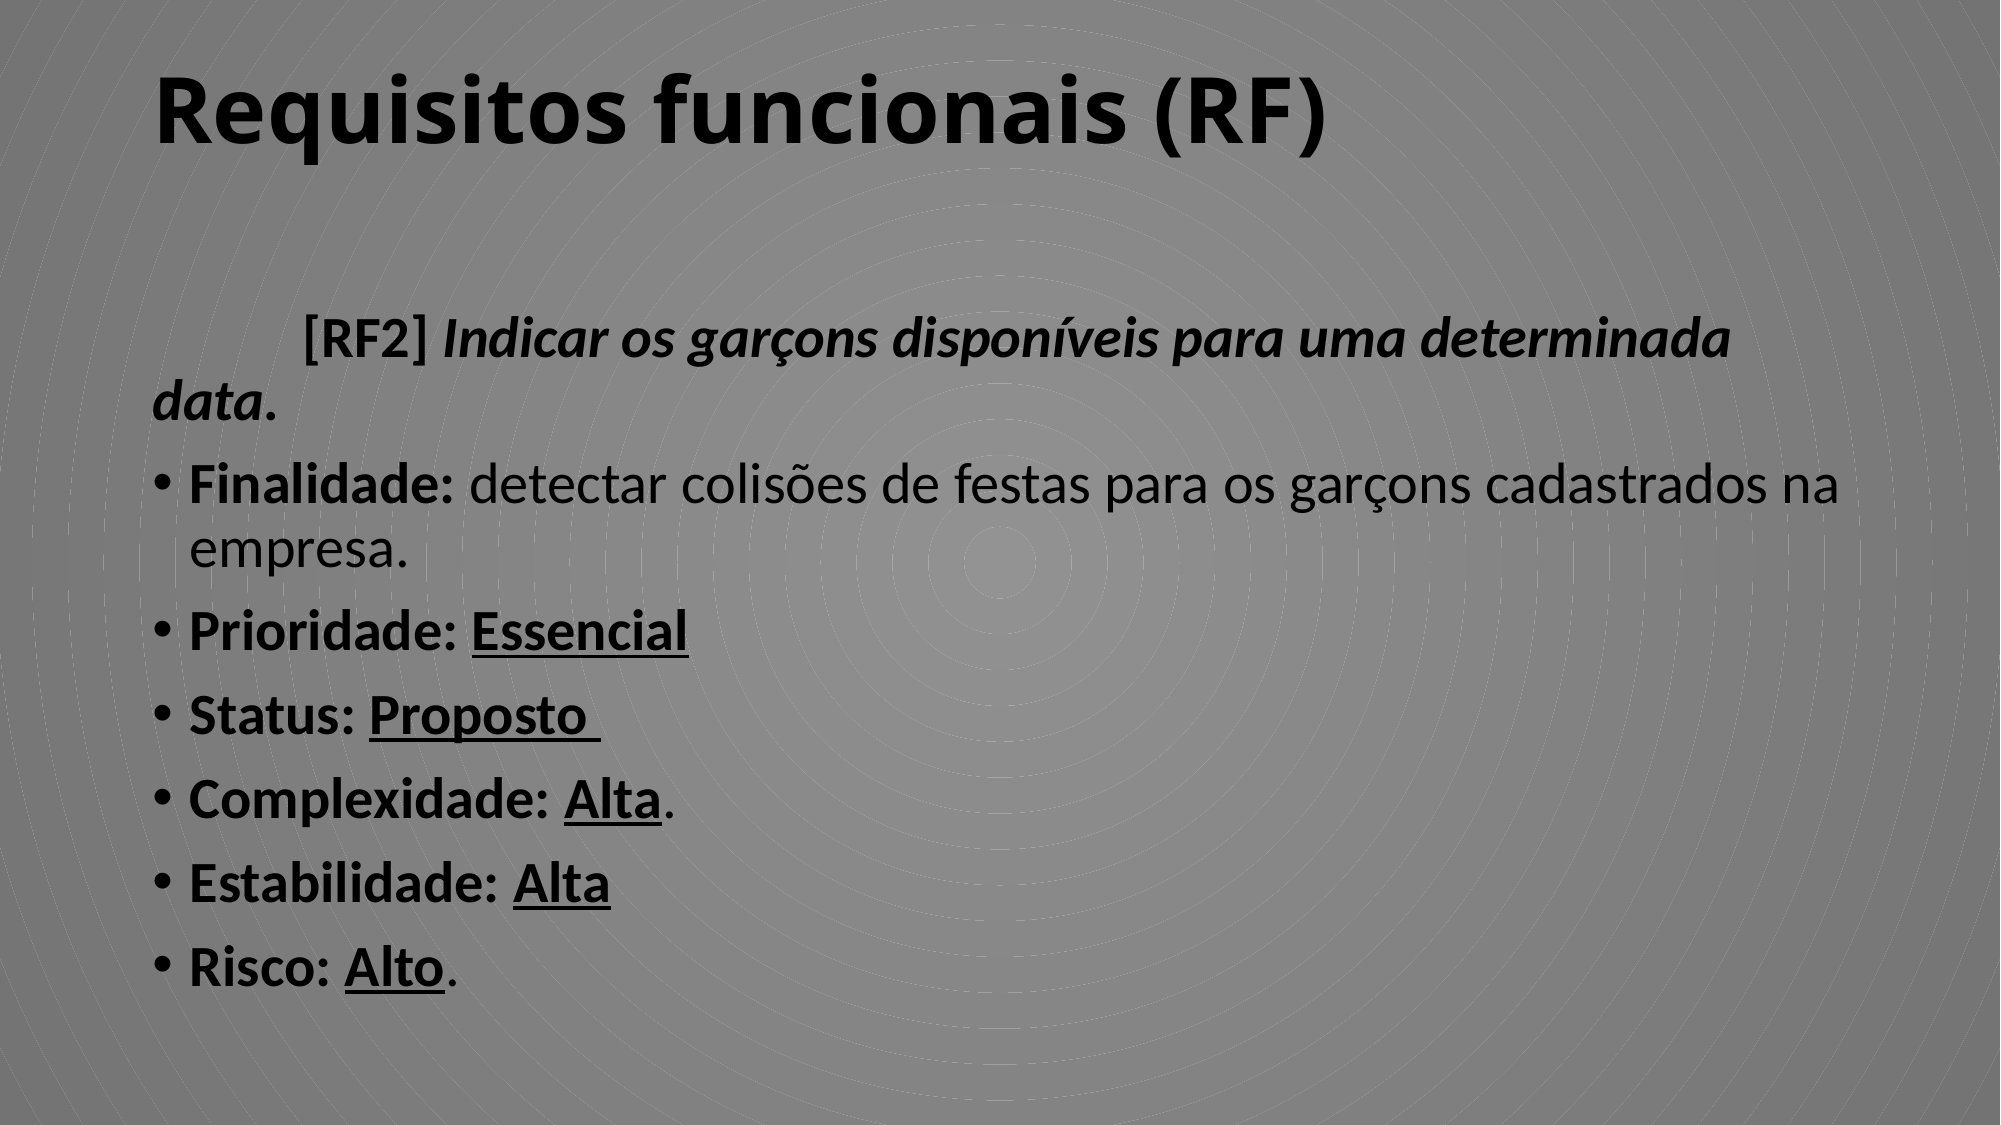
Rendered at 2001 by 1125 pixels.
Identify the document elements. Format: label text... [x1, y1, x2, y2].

title Requisitos funcionais (RF) [137, 59, 1863, 278]
list [RF2] Indicar os garçons disponíveis para uma determinada data. Finalidade: detectar colisões de festas para os garçons cadastrados na empresa. Prioridade: Essencial Status: Proposto Complexidade: Alta. Estabilidade: Alta Risco: Alto. [137, 299, 1863, 1014]
